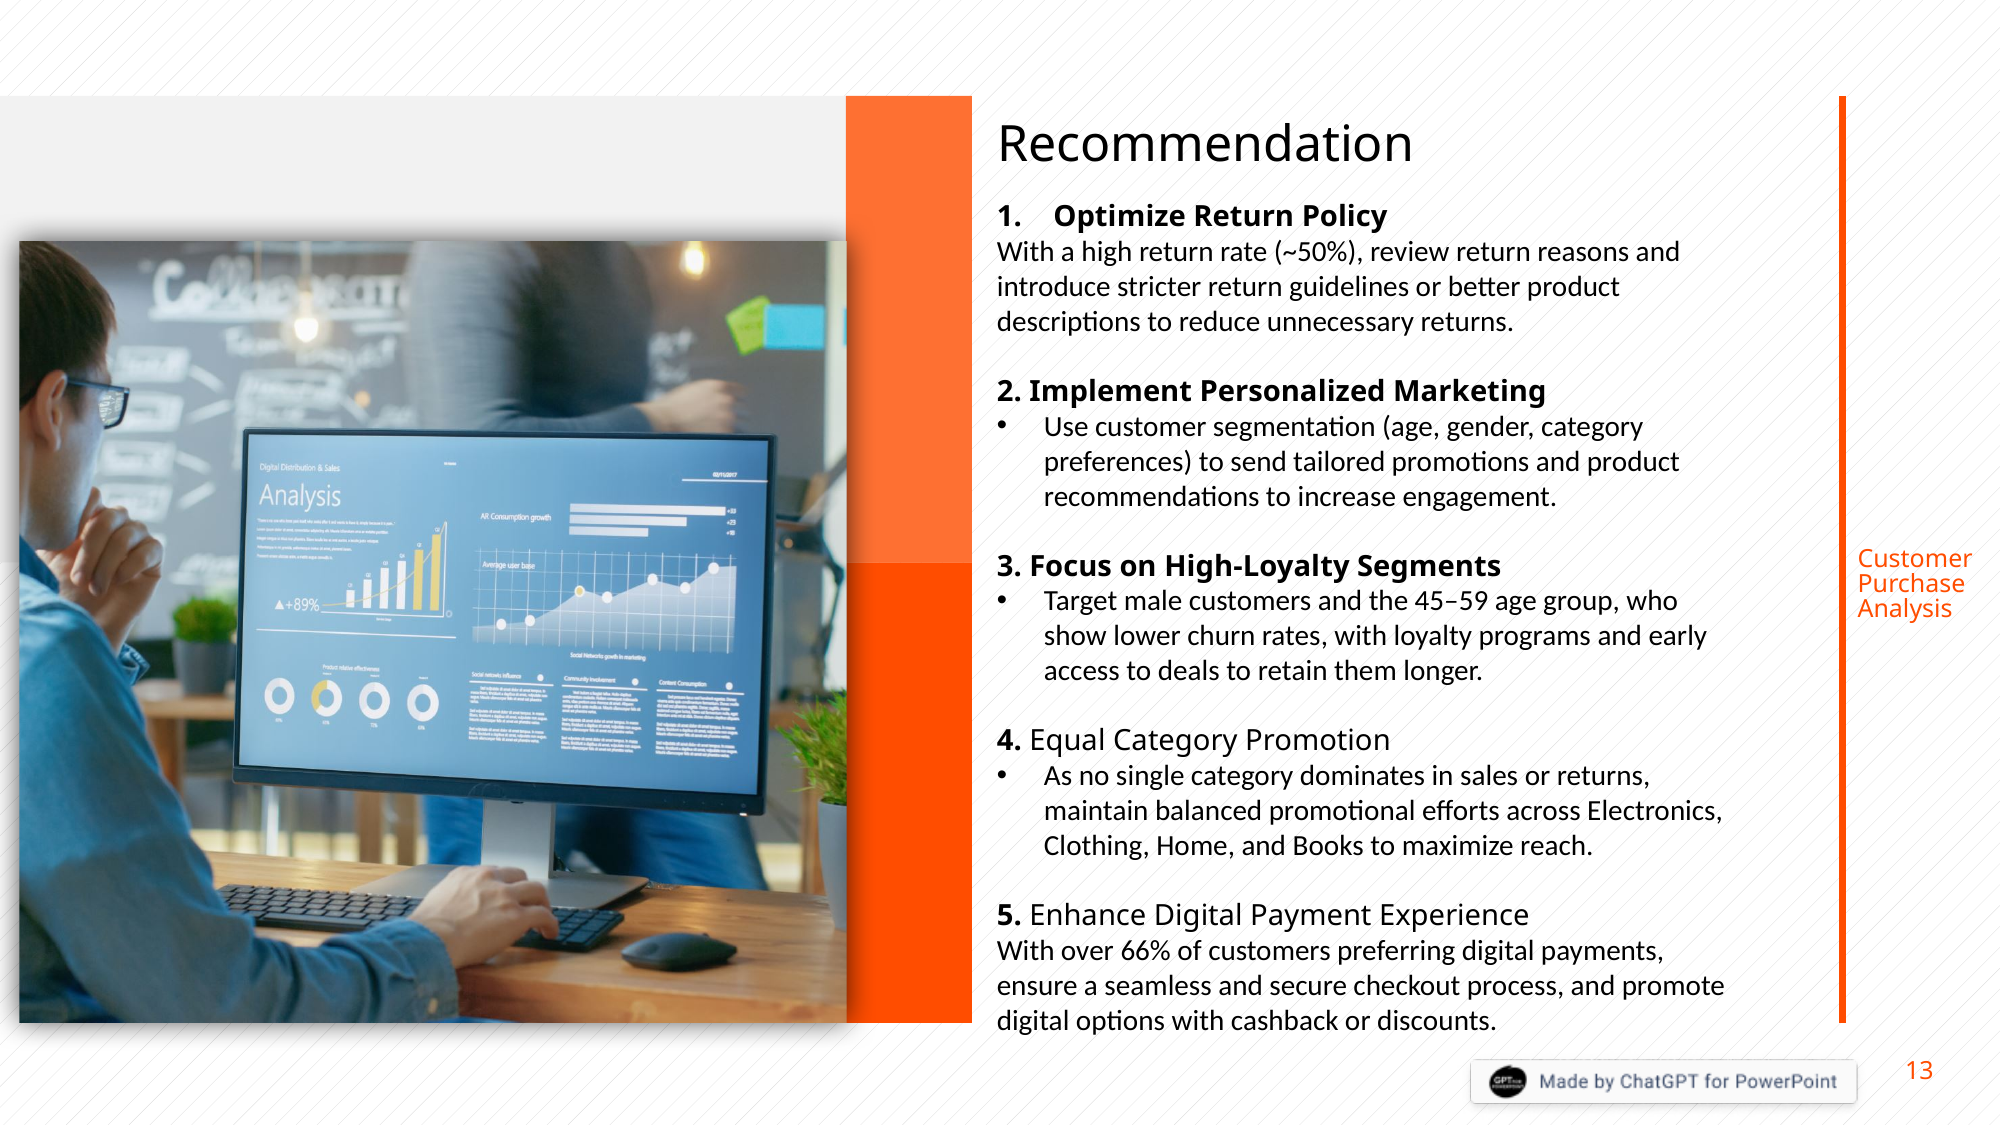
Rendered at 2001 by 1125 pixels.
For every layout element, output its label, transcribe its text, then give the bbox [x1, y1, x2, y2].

text_box Optimize Return Policy With a high return rate (~50%), review return reasons and introduce stricter return guidelines or better product descriptions to reduce unnecessary returns. 2. Implement Personalized Marketing Use customer segmentation (age, gender, category preferences) to send tailored promotions and product recommendations to increase engagement. 3. Focus on High-Loyalty Segments Target male customers and the 45–59 age group, who show lower churn rates, with loyalty programs and early access to deals to retain them longer. 4. Equal Category Promotion As no single category dominates in sales or returns, maintain balanced promotional efforts across Electronics, Clothing, Home, and Books to maximize reach. 5. Enhance Digital Payment Experience With over 66% of customers preferring digital payments, ensure a seamless and secure checkout process, and promote digital options with cashback or discounts. [982, 189, 1757, 1125]
picture [19, 241, 847, 1023]
picture [1757, 1046, 1873, 1121]
slide_number 13 [1838, 1051, 2000, 1097]
footer Customer Purchase Analysis [1842, 95, 2000, 1023]
title Recommendation [982, 95, 1720, 189]
